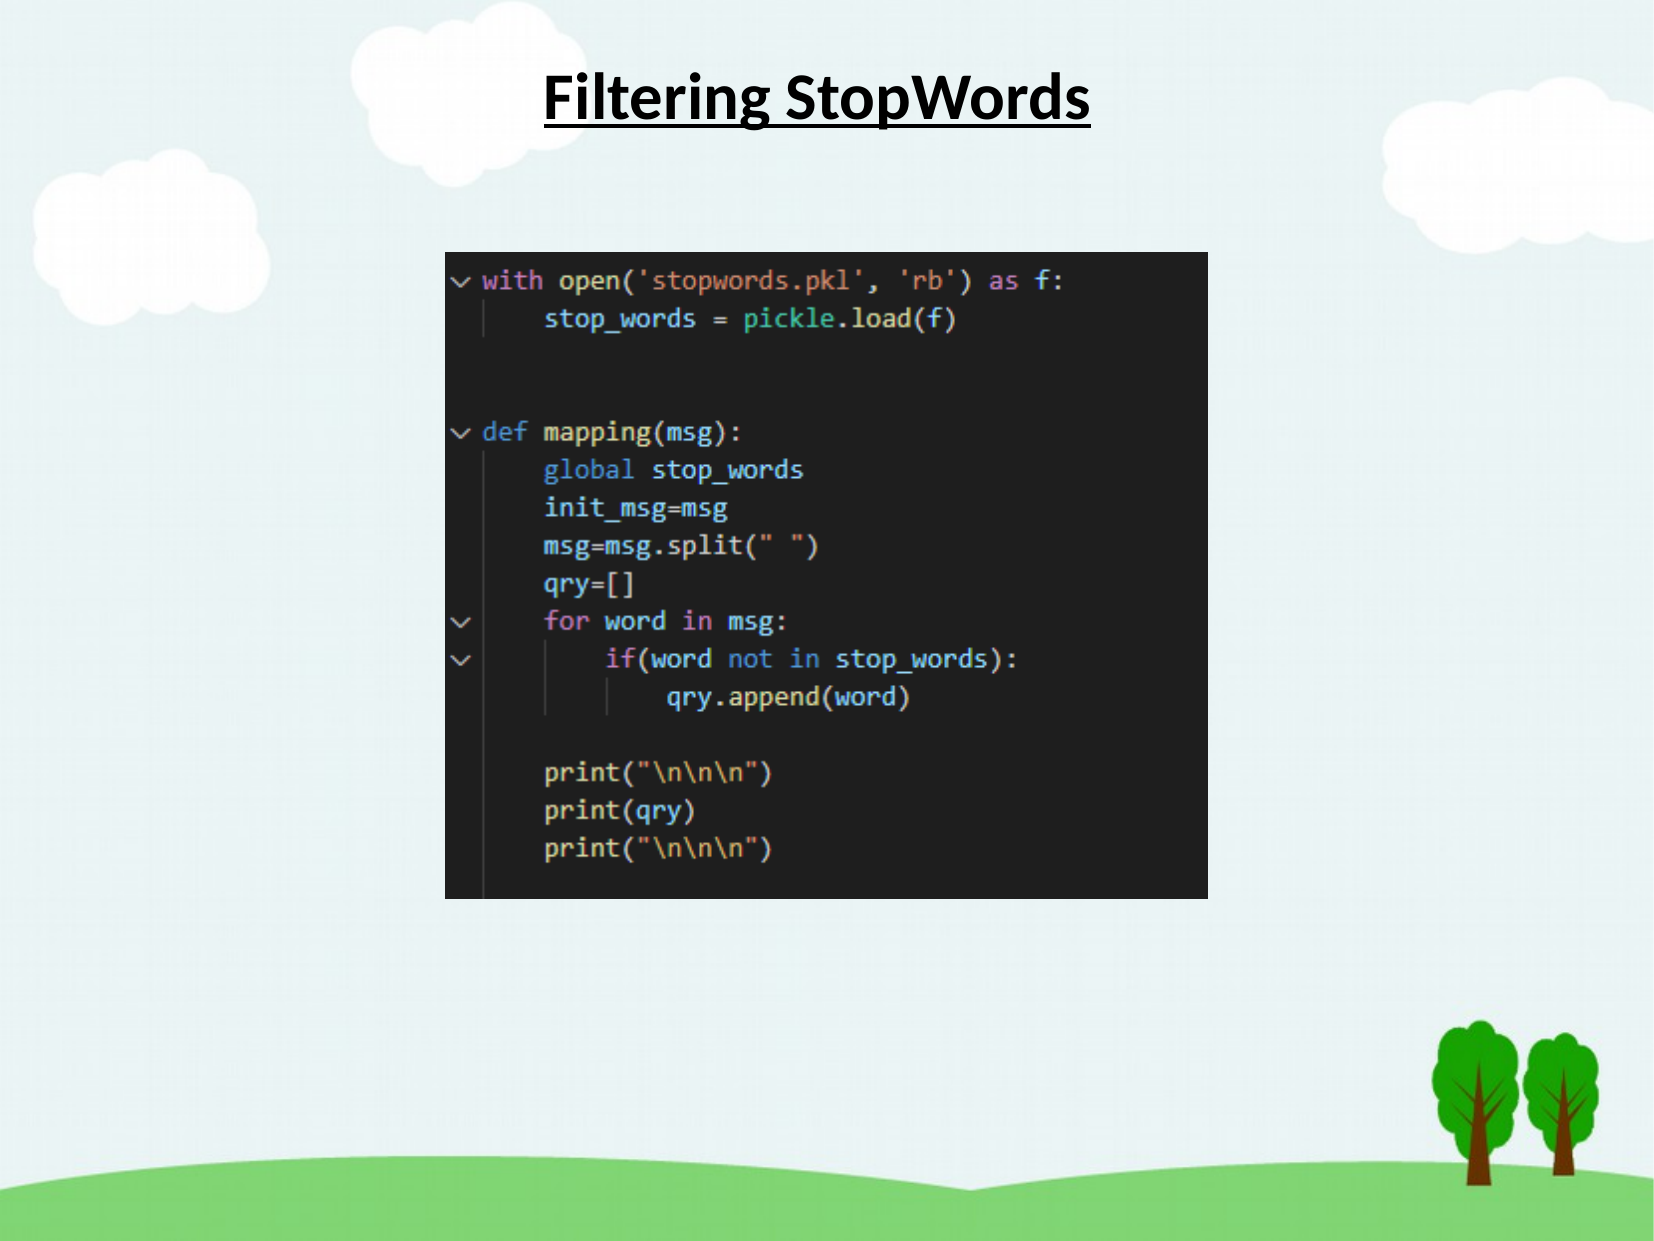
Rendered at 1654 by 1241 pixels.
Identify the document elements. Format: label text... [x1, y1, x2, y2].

text_box Filtering StopWords [529, 45, 1125, 141]
picture [0, 0, 1654, 1241]
